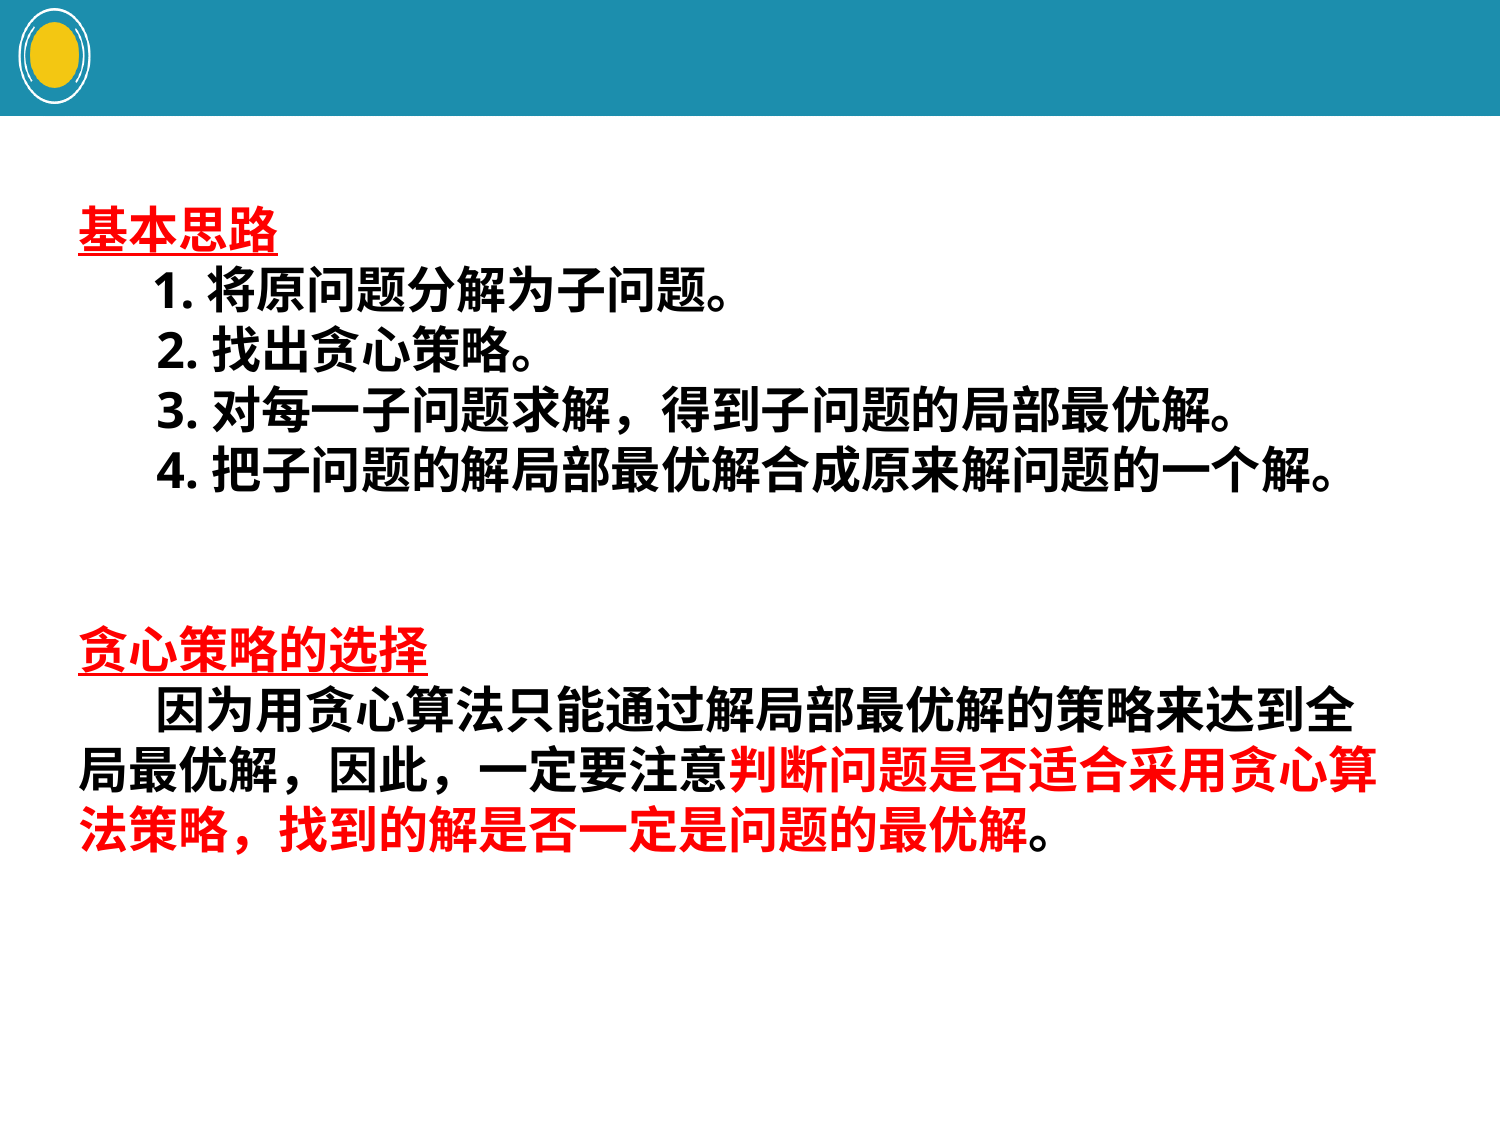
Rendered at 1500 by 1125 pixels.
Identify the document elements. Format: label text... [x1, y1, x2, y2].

picture [0, 0, 1500, 1125]
text_box 基本思路 1.将原问题分解为子问题。 2.找出贪心策略。 3.对每一子问题求解，得到子问题的局部最优解。 4.把子问题的解局部最优解合成原来解问题的一个解。 贪心策略的选择 因为用贪心算法只能通过解局部最优解的策略来达到全局最优解，因此，一定要注意判断问题是否适合采用贪心算法策略，找到的解是否一定是问题的最优解。 [63, 191, 1409, 867]
